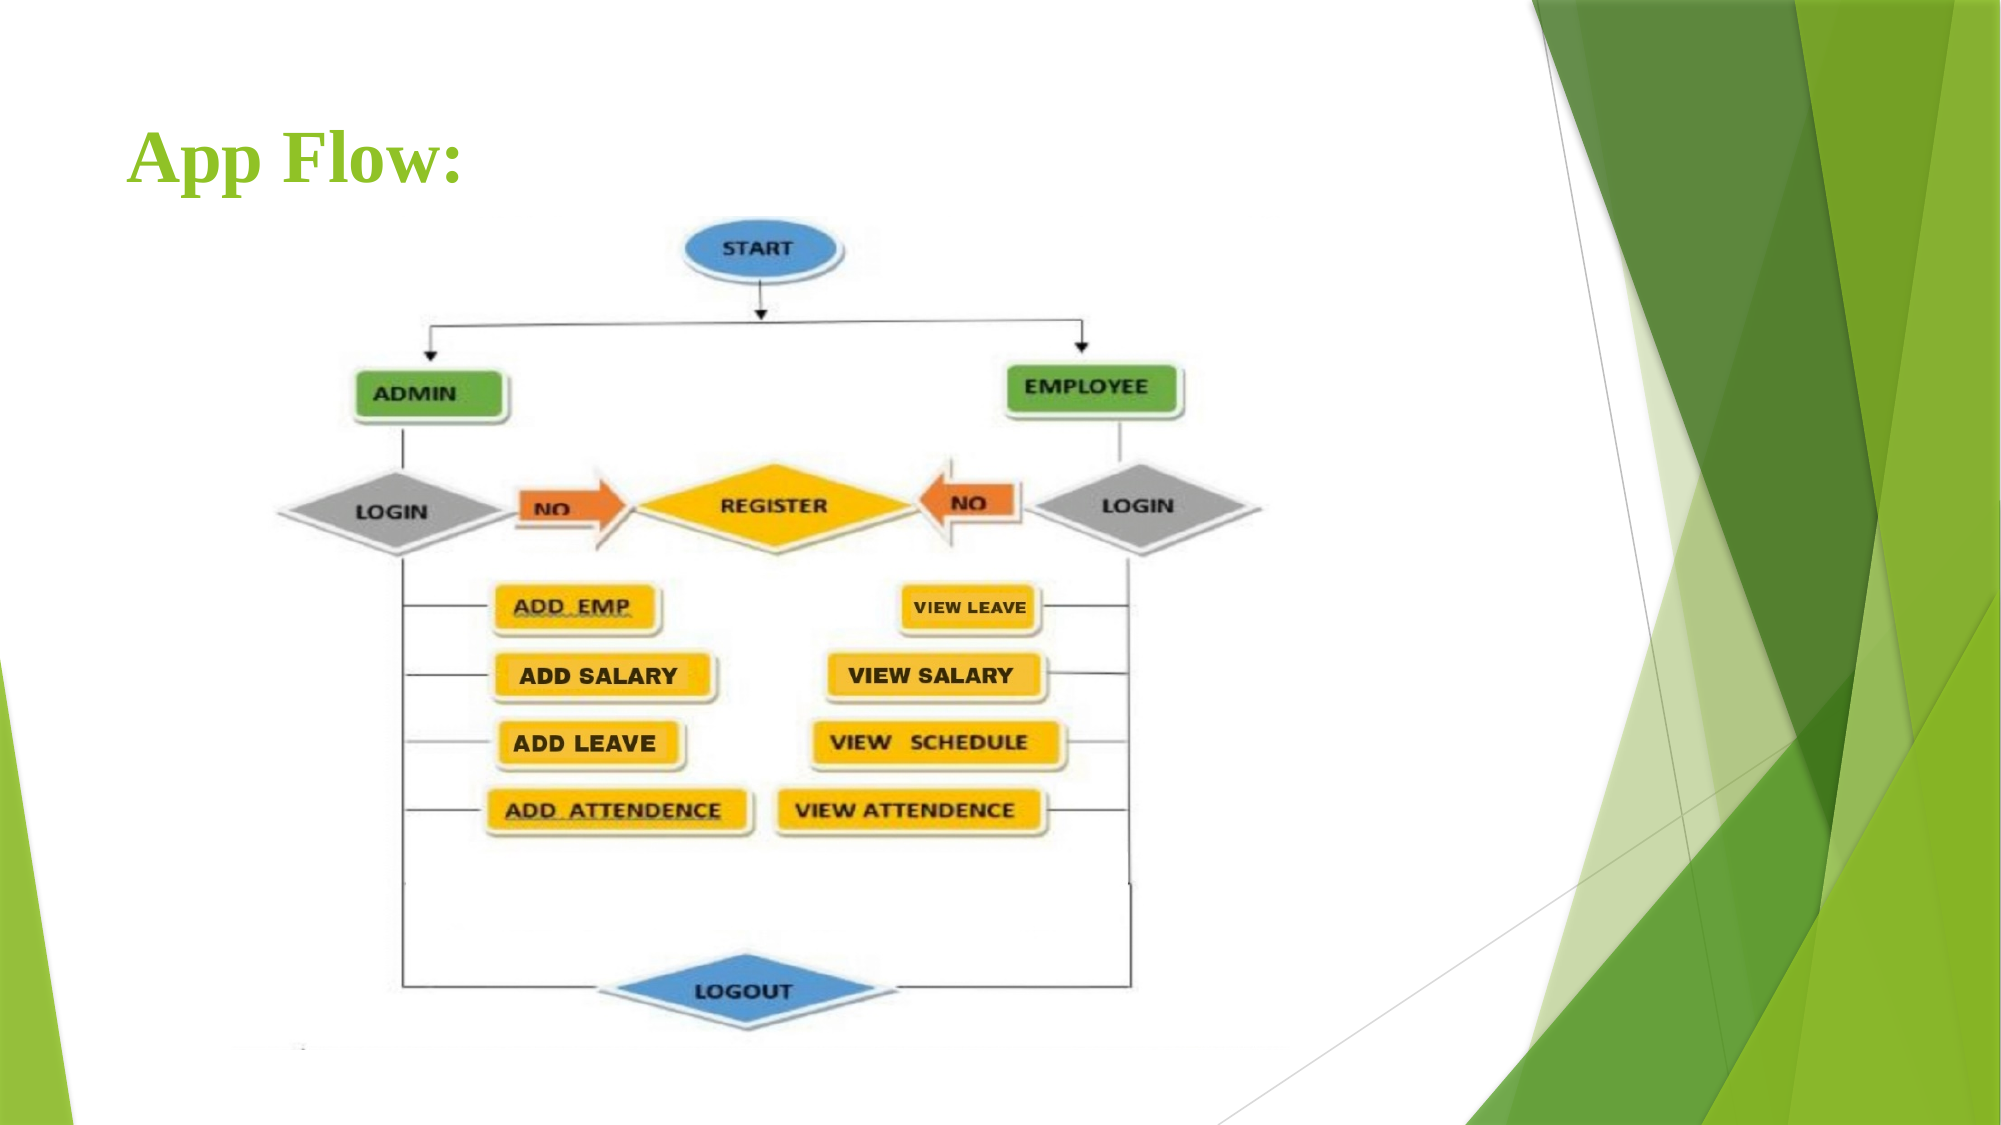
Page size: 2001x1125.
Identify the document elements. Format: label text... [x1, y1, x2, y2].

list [231, 215, 1290, 1051]
title App Flow: [111, 99, 1023, 217]
